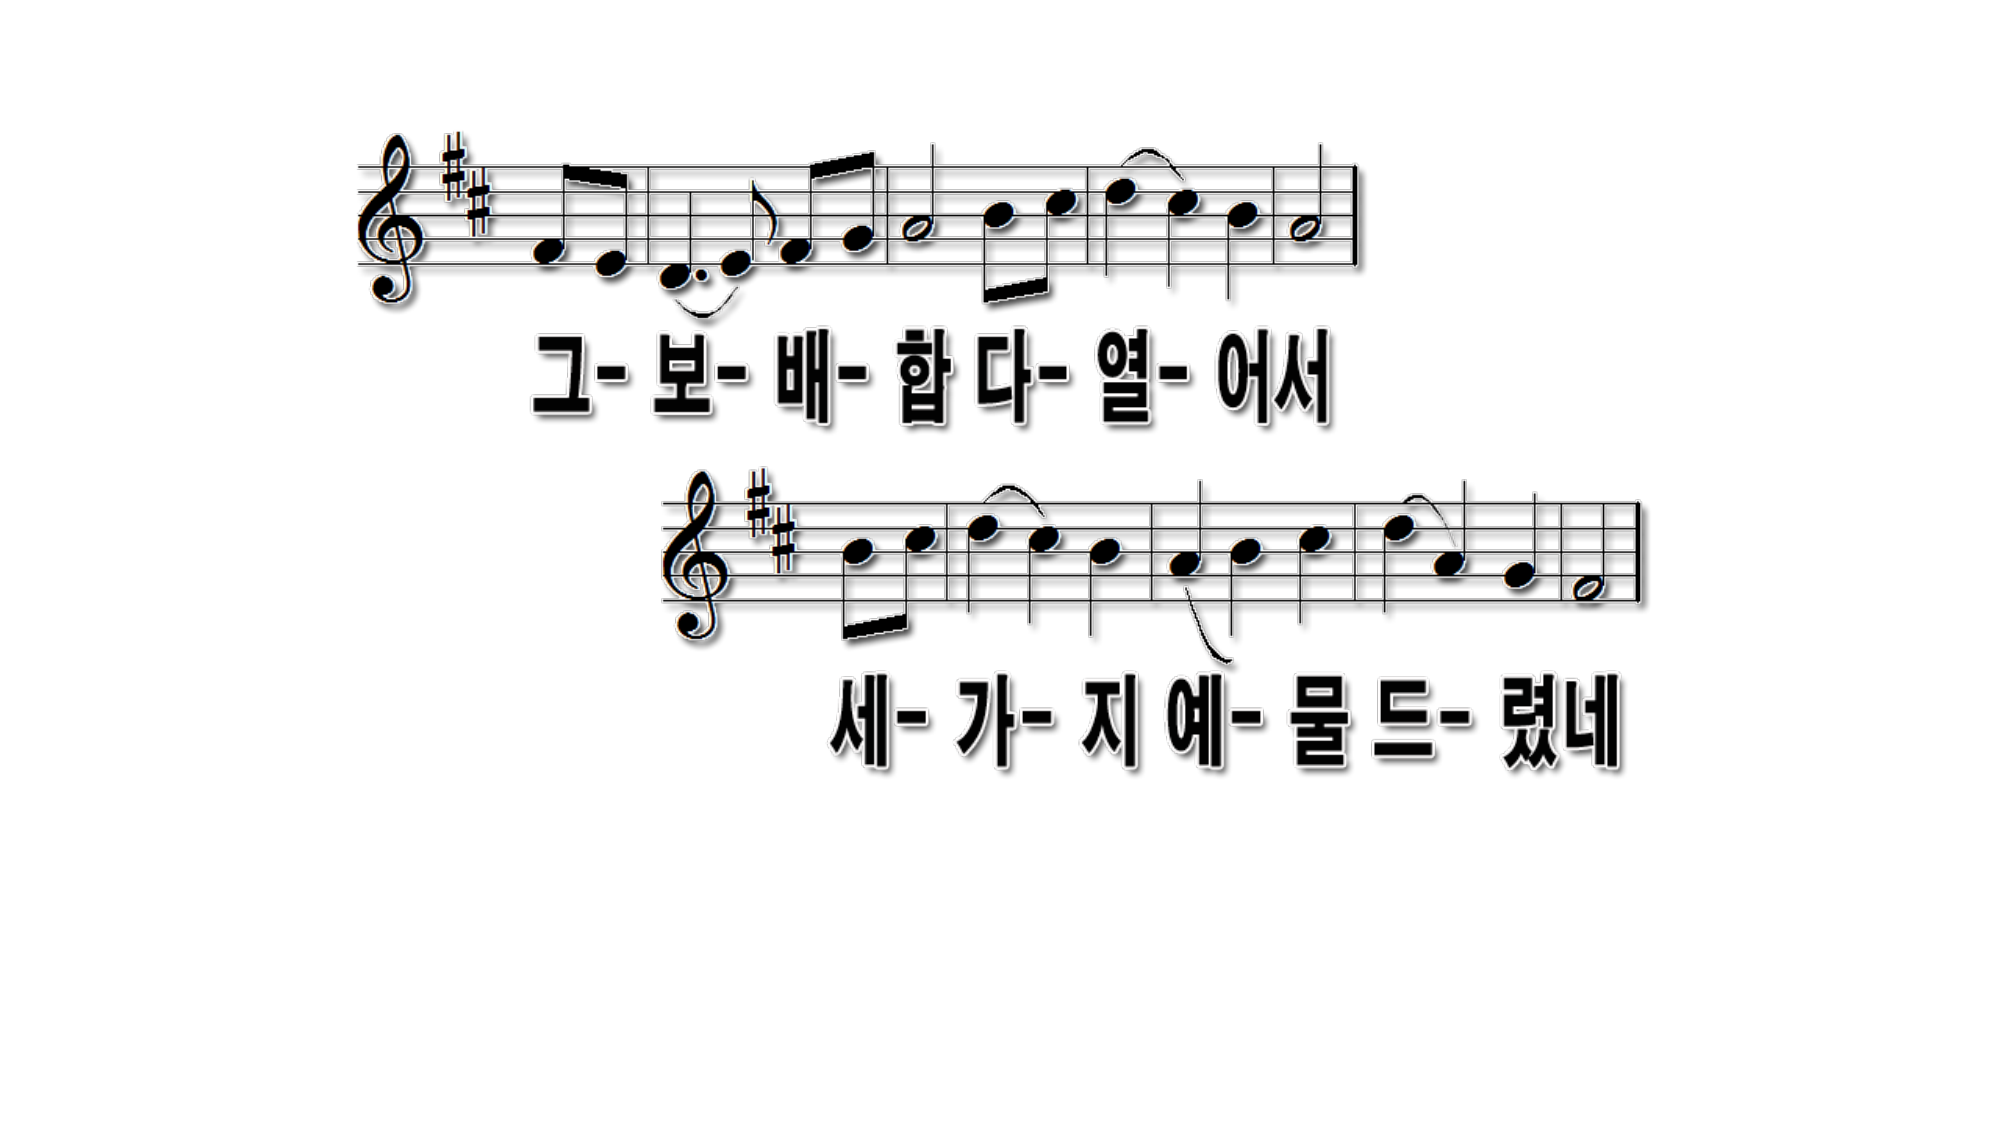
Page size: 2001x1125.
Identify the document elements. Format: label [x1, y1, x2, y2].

picture [249, 0, 1750, 835]
